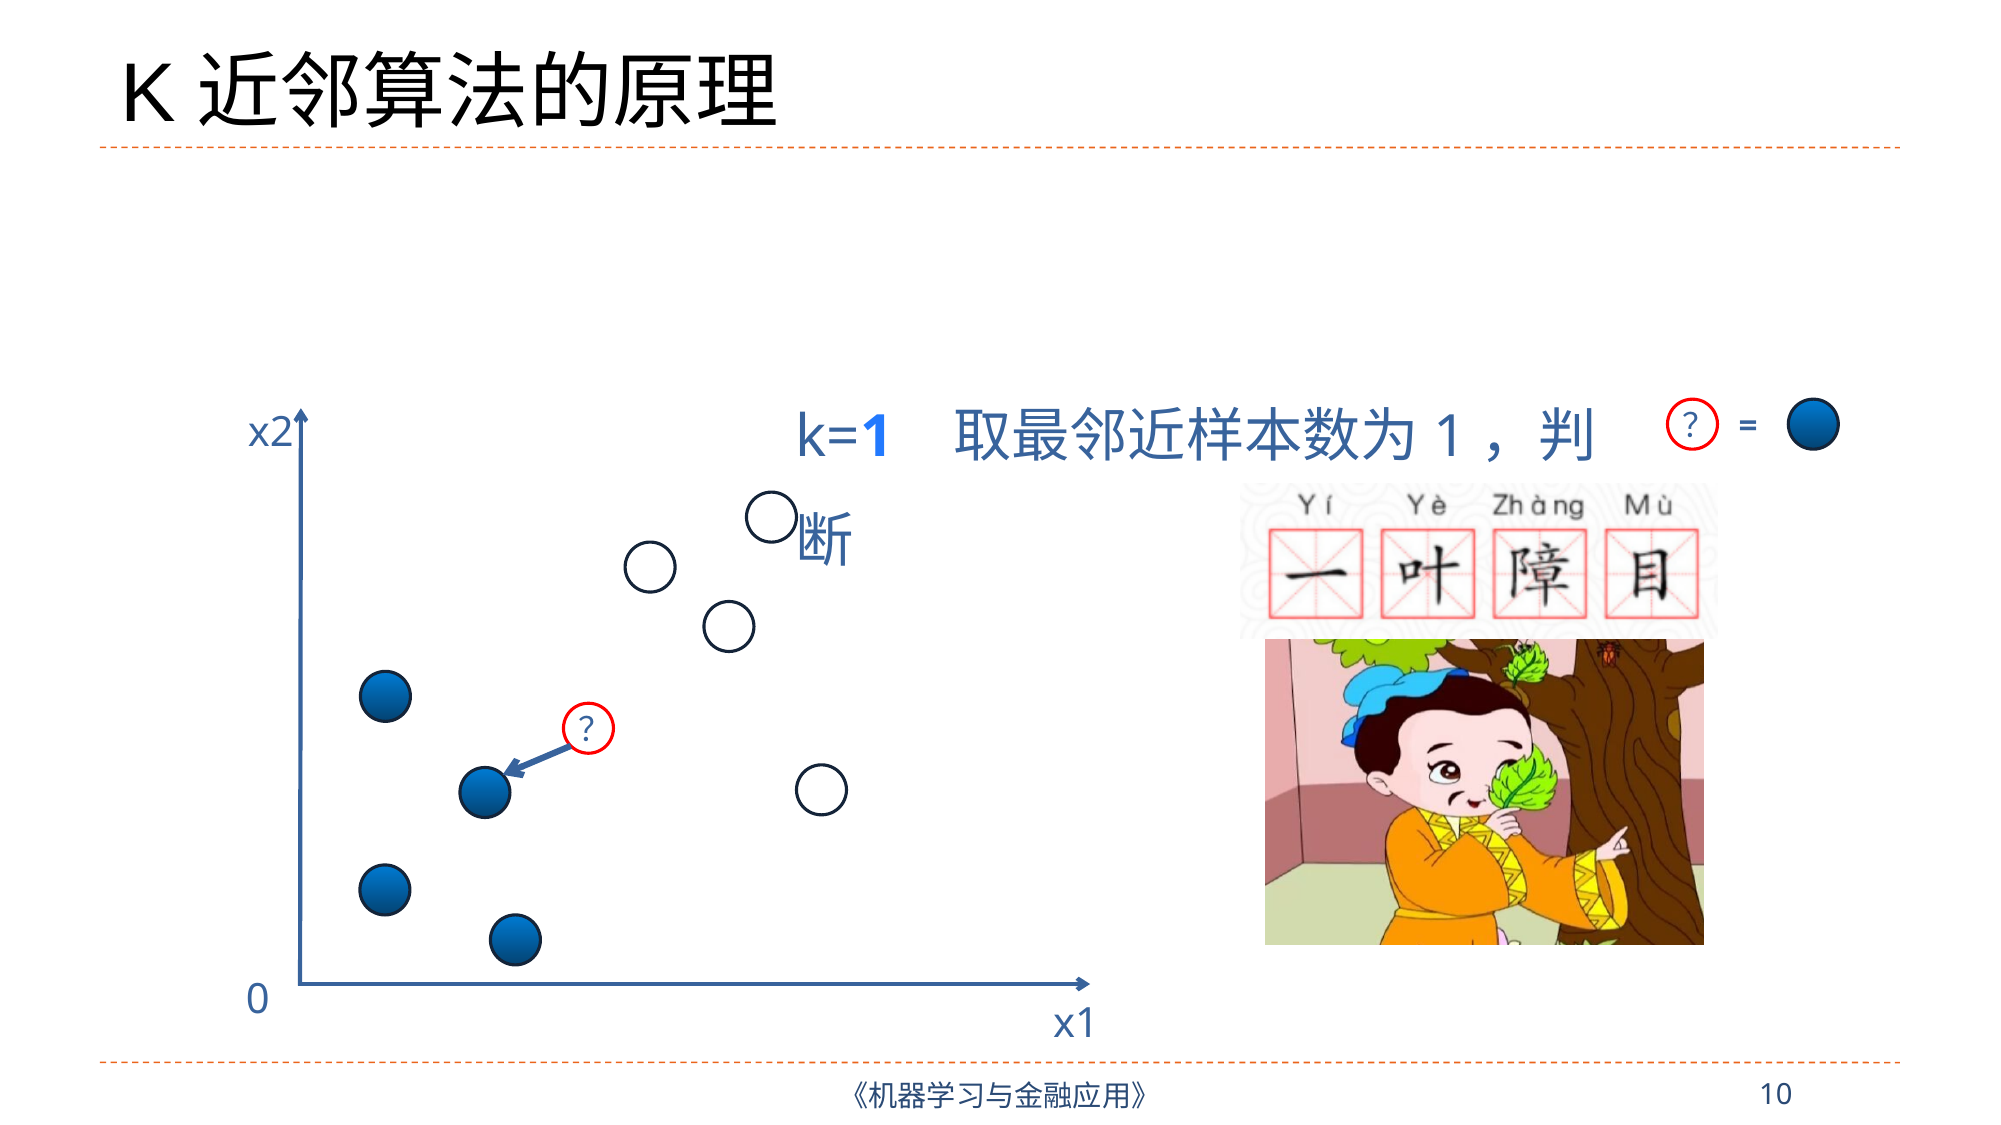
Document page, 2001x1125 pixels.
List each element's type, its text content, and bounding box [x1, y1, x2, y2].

text_box [358, 863, 412, 917]
text_box ？ [559, 699, 626, 765]
list [123, 214, 1870, 1006]
text_box [1786, 397, 1840, 451]
text_box [458, 765, 512, 820]
title K近邻算法的原理 [105, 45, 1839, 146]
text_box x1 [1034, 961, 1182, 1054]
text_box [702, 599, 756, 654]
text_box [623, 540, 677, 594]
text_box x2 [228, 370, 377, 463]
text_box [744, 490, 799, 544]
text_box [358, 669, 412, 723]
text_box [502, 745, 571, 776]
picture [1240, 483, 1718, 945]
text_box k=1 取最邻近样本数为1，判断 [776, 353, 1656, 613]
text_box 0 [227, 937, 375, 1031]
text_box [488, 913, 542, 967]
text_box ？ = [1663, 395, 1789, 461]
text_box [794, 763, 849, 817]
